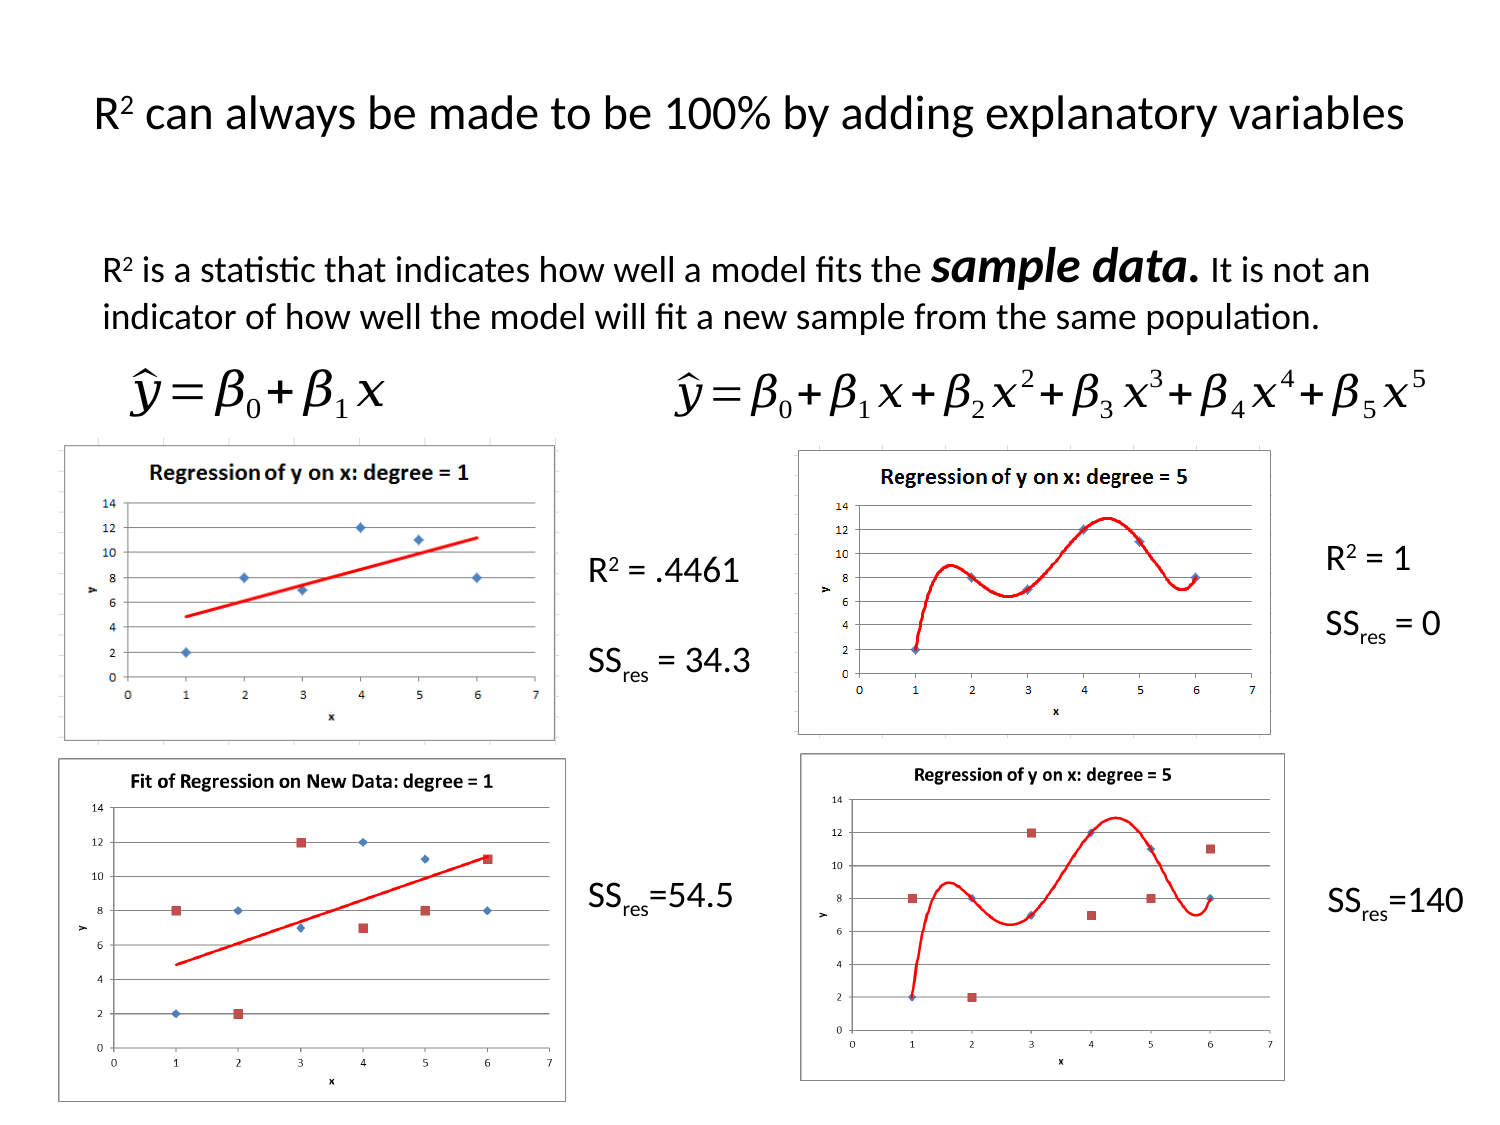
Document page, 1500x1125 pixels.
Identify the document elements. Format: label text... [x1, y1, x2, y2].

picture [58, 438, 560, 745]
text_box SSres=140 [1312, 867, 1488, 934]
title R2 can always be made to be 100% by adding explanatory variables [75, 45, 1425, 175]
picture [58, 758, 566, 1102]
text_box R2 is a statistic that indicates how well a model fits the sample data. It is not an indicator of how well the model will fit a new sample from the same population. [87, 224, 1388, 345]
text_box R2 = .4461 [573, 537, 789, 598]
picture [794, 445, 1272, 738]
picture [799, 753, 1285, 1081]
text_box SSres = 0 [1310, 590, 1488, 657]
text_box SSres=54.5 [573, 862, 794, 929]
text_box SSres = 34.3 [573, 627, 789, 694]
text_box R2 = 1 [1310, 525, 1486, 585]
